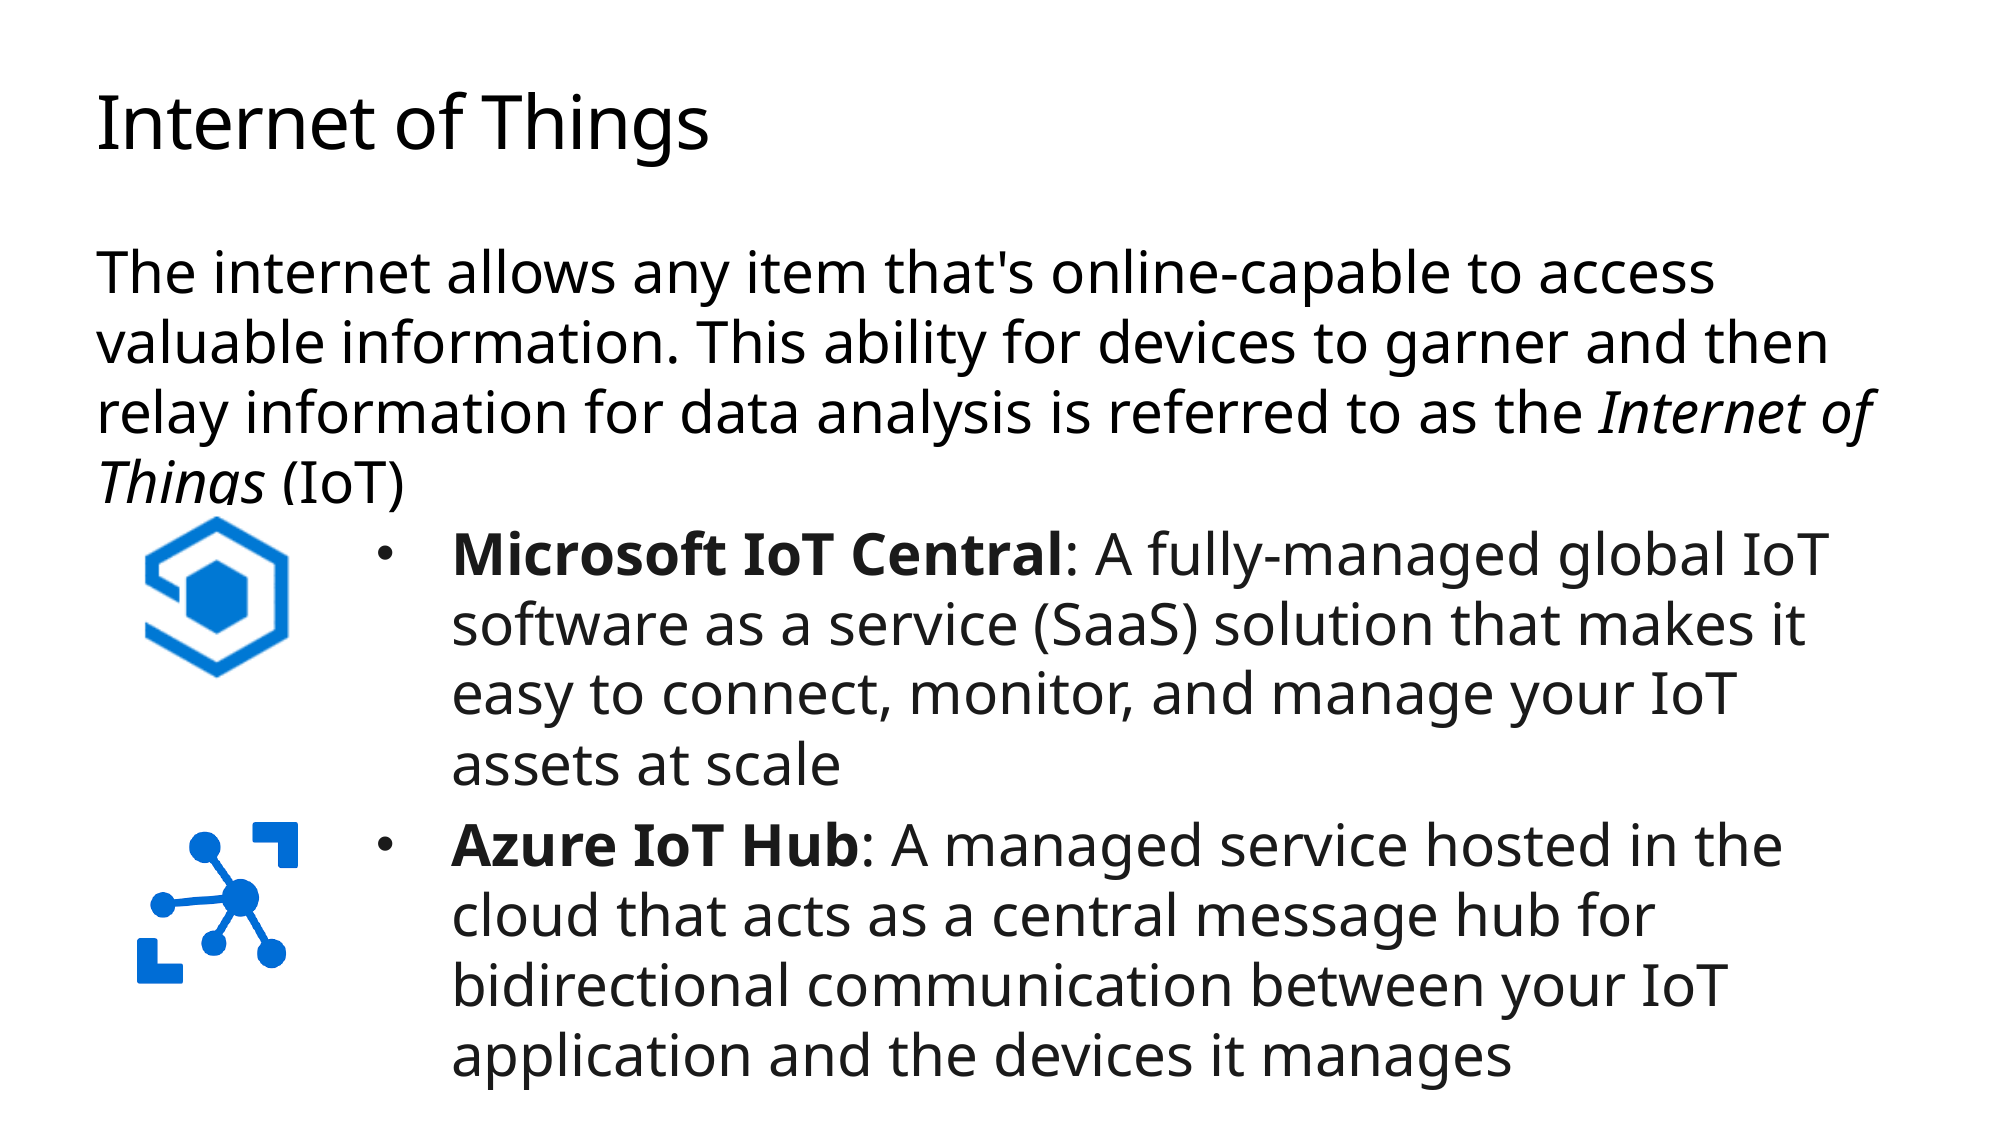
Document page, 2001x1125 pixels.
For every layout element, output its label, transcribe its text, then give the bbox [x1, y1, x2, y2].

list The internet allows any item that's online-capable to access valuable information. This ability for devices to garner and then relay information for data analysis is referred to as the Internet of Things (IoT) [96, 235, 1904, 448]
title Internet of Things [96, 75, 1904, 166]
text_box Microsoft IoT Central: A fully-managed global IoT software as a service (SaaS) solution that makes it easy to connect, monitor, and manage your IoT assets at scale Azure IoT Hub: A managed service hosted in the cloud that acts as a central message hub for bidirectional communication between your IoT application and the devices it manages [376, 516, 1867, 1089]
picture [136, 822, 299, 985]
picture [125, 505, 310, 693]
